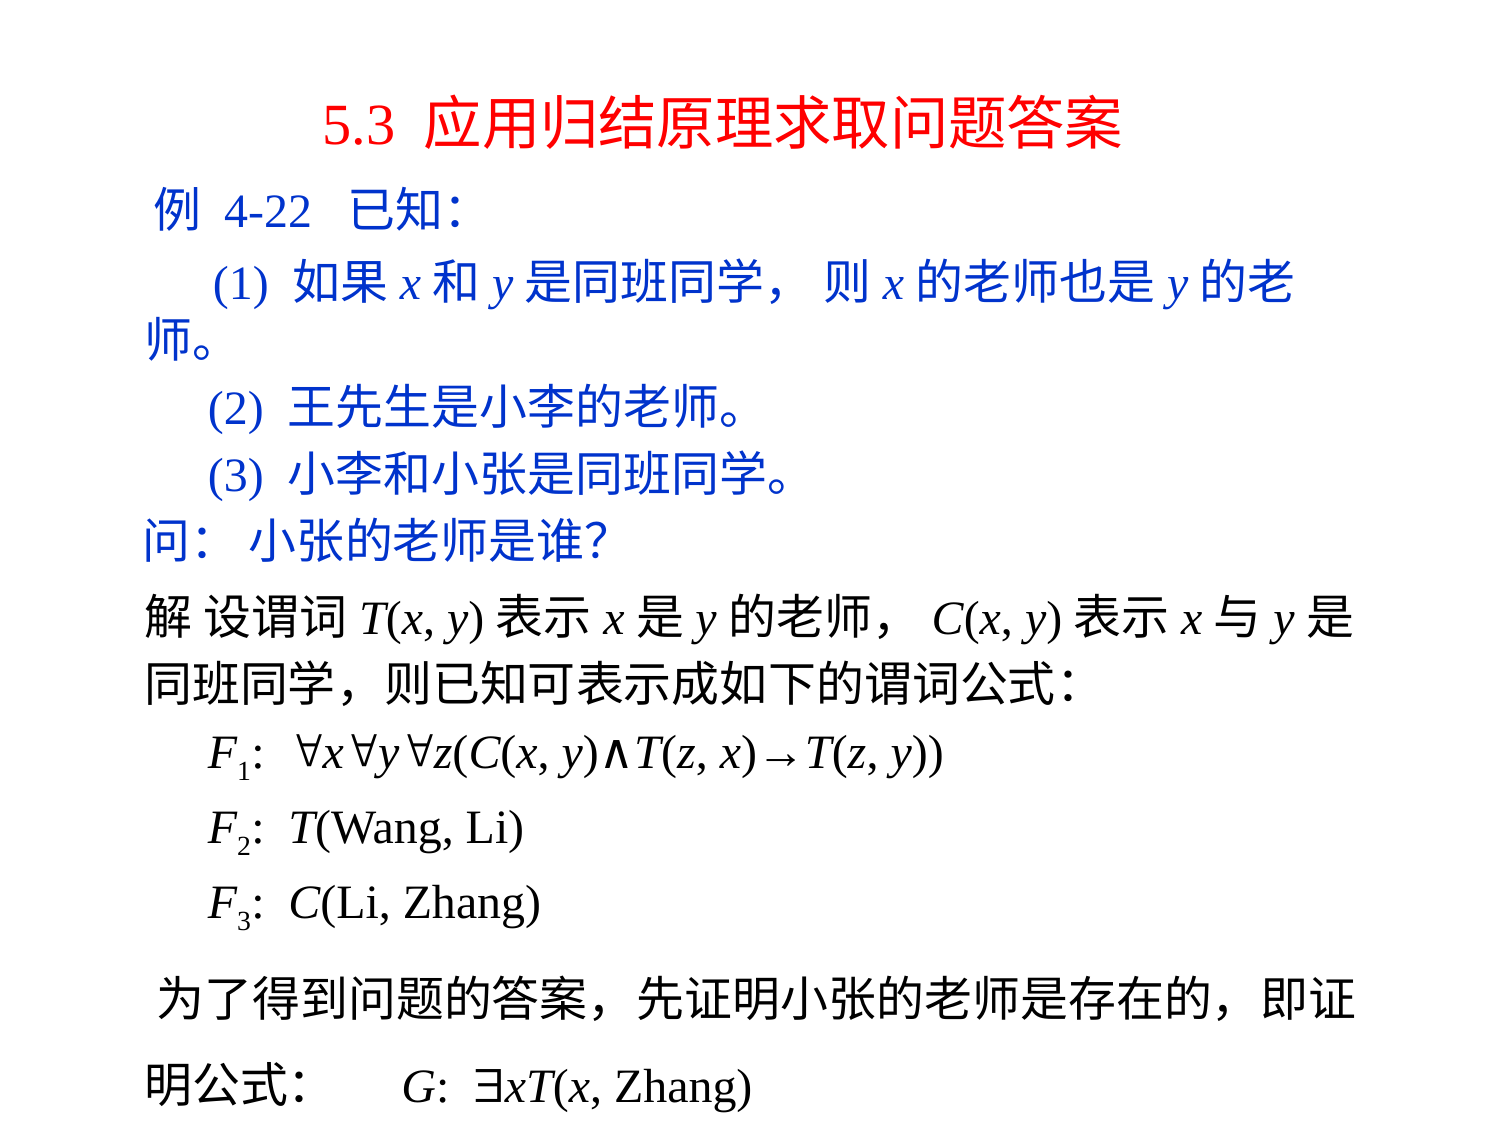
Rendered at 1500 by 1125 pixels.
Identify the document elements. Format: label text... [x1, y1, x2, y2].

list 5.3 应用归结原理求取问题答案 例 4-22 已知： (1) 如果x和y是同班同学， 则x的老师也是y的老师。 (2) 王先生是小李的老师。 (3) 小李和小张是同班同学。 问： 小张的老师是谁？ 解 设谓词T(x, y)表示x是y的老师，C(x, y)表示x与y是同班同学，则已知可表示成如下的谓词公式： F1: xyz(C(x, y)∧T(z, x)→T(z, y)) F2: T(Wang, Li) F3: C(Li, Zhang) 为了得到问题的答案，先证明小张的老师是存在的，即证明公式： G: xT(x, Zhang) [72, 70, 1384, 1067]
